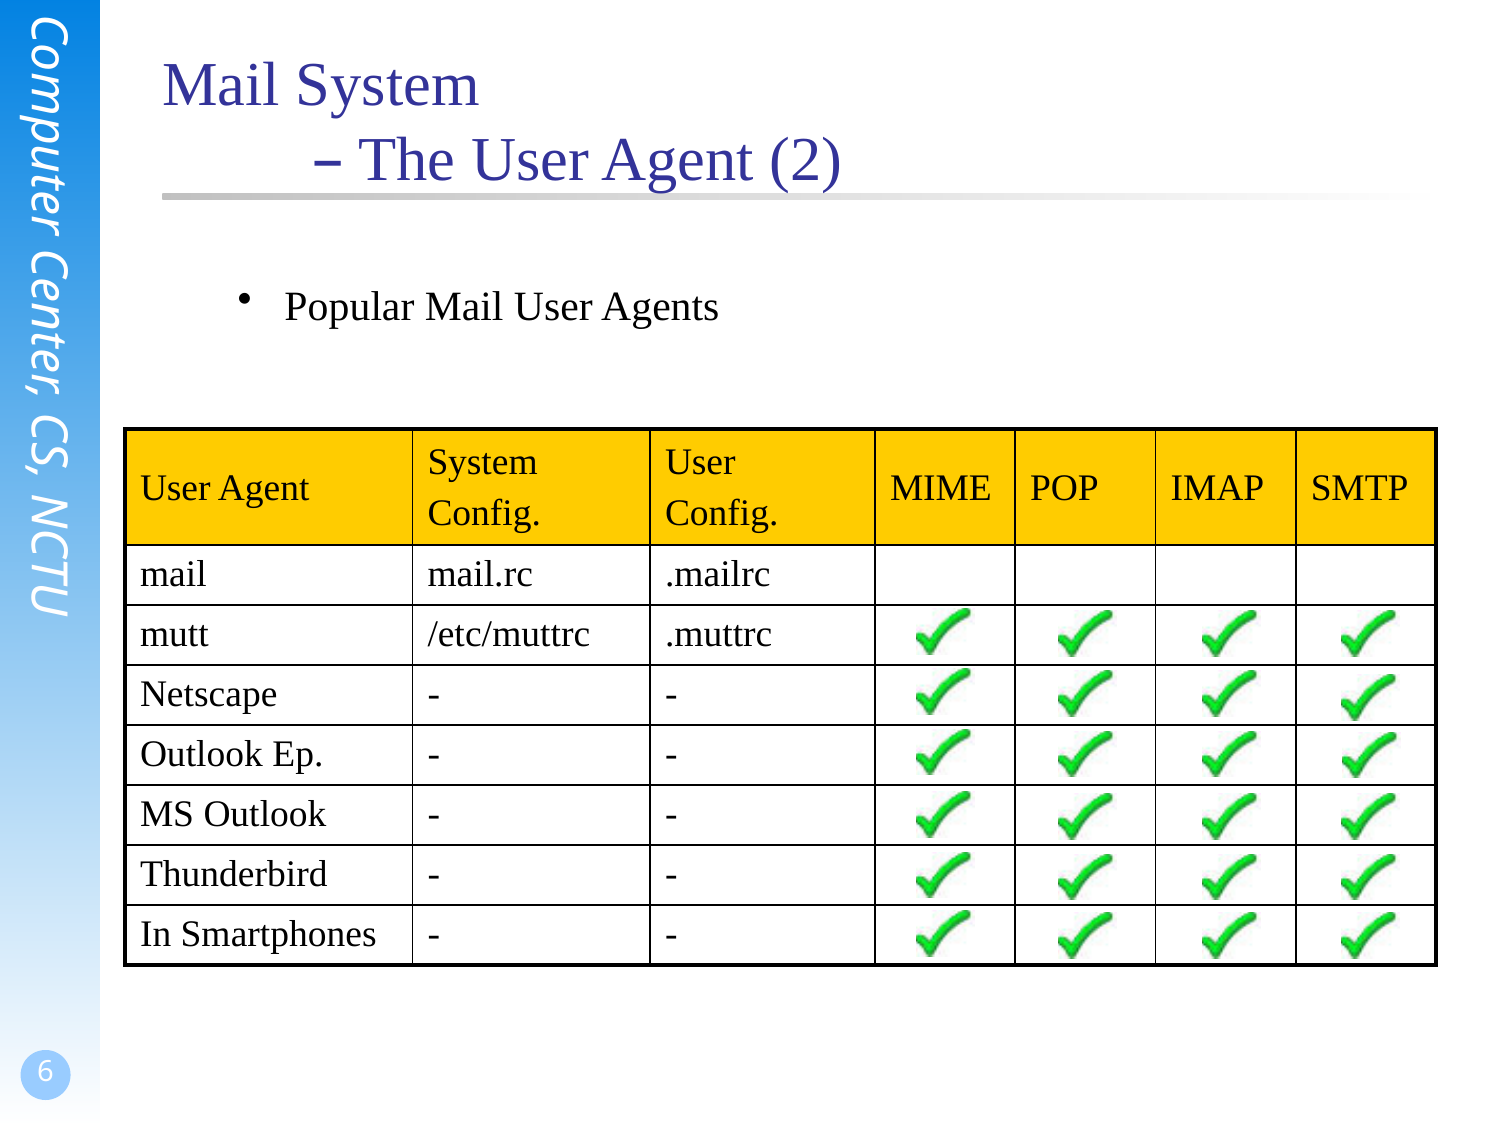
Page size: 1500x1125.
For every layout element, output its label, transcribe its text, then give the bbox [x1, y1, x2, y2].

table_cell [1156, 606, 1295, 664]
table_header User Agent [127, 431, 412, 544]
table_cell [1297, 666, 1434, 724]
picture [1058, 670, 1117, 717]
table_cell In Smartphones [127, 906, 412, 963]
table_cell [1016, 726, 1155, 784]
list Popular Mail User Agents [162, 278, 1438, 361]
table_cell .muttrc [651, 606, 874, 664]
table_cell [1297, 606, 1434, 664]
picture [1341, 610, 1401, 657]
table_cell [1016, 786, 1155, 844]
picture [1341, 674, 1401, 721]
table_header System Config. [413, 431, 649, 544]
picture [1201, 730, 1261, 778]
table_cell [1156, 546, 1295, 604]
table_cell [1156, 726, 1295, 784]
table_cell [1016, 906, 1155, 963]
picture [1201, 610, 1261, 657]
table_cell [876, 846, 1014, 904]
table_header MIME [876, 431, 1014, 544]
table_cell [1016, 606, 1155, 664]
picture [916, 851, 976, 899]
table_cell [876, 546, 1014, 604]
table_cell - [651, 906, 874, 963]
picture [1341, 793, 1401, 840]
table_cell [1297, 846, 1434, 904]
picture [916, 910, 976, 957]
picture [1058, 730, 1117, 778]
table_cell - [413, 846, 649, 904]
picture [1342, 731, 1401, 779]
picture [1201, 912, 1261, 959]
table_cell mail [127, 546, 412, 604]
table_cell [1297, 546, 1434, 604]
picture [916, 608, 976, 655]
table_cell Thunderbird [127, 846, 412, 904]
table_header IMAP [1156, 431, 1295, 544]
table_cell /etc/muttrc [413, 606, 649, 664]
table_cell - [651, 786, 874, 844]
picture [1341, 912, 1401, 959]
table_cell [1156, 846, 1295, 904]
table_cell .mailrc [651, 546, 874, 604]
table_cell - [413, 906, 649, 963]
picture [1058, 610, 1117, 657]
table_cell mutt [127, 606, 412, 664]
table_header SMTP [1297, 431, 1434, 544]
table_cell [1156, 906, 1295, 963]
table_cell [1400, 726, 1434, 784]
table_cell [876, 906, 1014, 963]
picture [916, 668, 976, 715]
table_cell Outlook Ep. [127, 726, 412, 784]
table_cell [876, 726, 1014, 784]
table_cell [1297, 906, 1434, 963]
title Mail System – The User Agent (2) [162, 42, 1438, 231]
table_cell - [651, 666, 874, 724]
table_cell - [651, 726, 874, 784]
picture [1201, 793, 1261, 840]
table_header POP [1016, 431, 1155, 544]
table_cell [876, 786, 1014, 844]
table_cell mail.rc [413, 546, 649, 604]
table_cell Netscape [127, 666, 412, 724]
table_cell - [413, 786, 649, 844]
picture [1058, 853, 1117, 901]
table_cell [1297, 726, 1341, 784]
table_cell [1016, 546, 1155, 604]
table_cell - [413, 726, 649, 784]
table_cell [876, 666, 1014, 724]
table_cell [1016, 846, 1155, 904]
table_cell - [413, 666, 649, 724]
picture [916, 791, 976, 838]
table_cell [1156, 786, 1295, 844]
picture [1058, 793, 1117, 840]
picture [1341, 853, 1401, 901]
table_cell [1016, 666, 1155, 724]
picture [1058, 912, 1117, 959]
picture [1201, 670, 1261, 717]
table_cell - [651, 846, 874, 904]
table_header User Config. [651, 431, 874, 544]
table_cell MS Outlook [127, 786, 412, 844]
table_cell [876, 606, 1014, 664]
picture [916, 728, 976, 776]
picture [1201, 853, 1261, 901]
table_cell [1297, 786, 1434, 844]
table_cell [1156, 666, 1295, 724]
